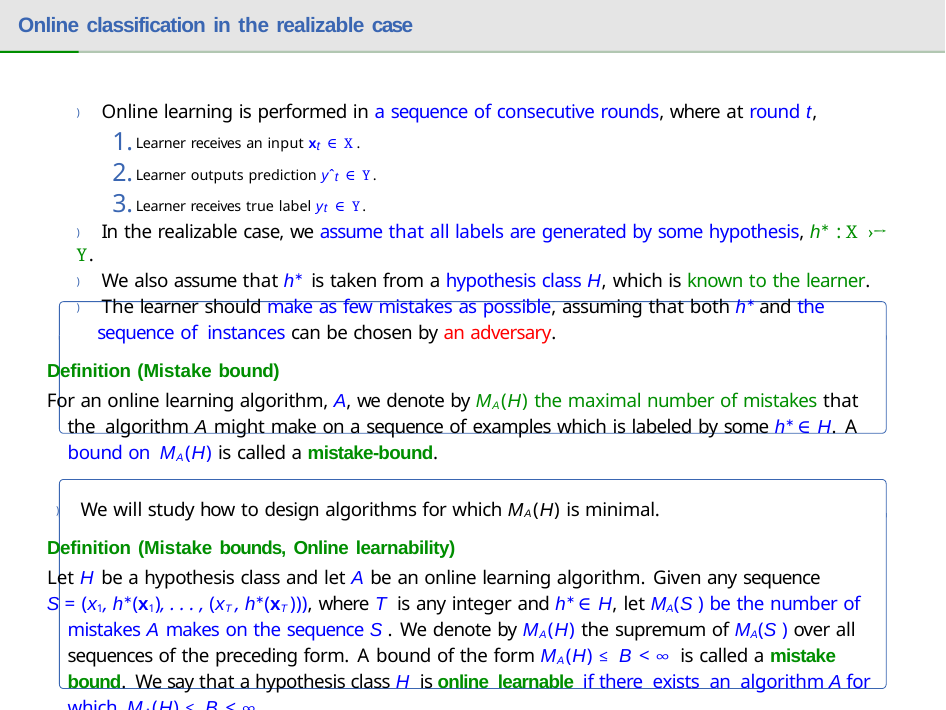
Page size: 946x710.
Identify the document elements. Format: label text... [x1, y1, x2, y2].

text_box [58, 478, 887, 690]
text_box Online classification in the realizable case [16, 9, 415, 37]
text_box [58, 300, 887, 434]
text_box ) Online learning is performed in a sequence of consecutive rounds, where at round t, Learner receives an input xt ∈ X. Learner outputs prediction yˆt ∈ Y. Learner receives true label yt ∈ Y. ) In the realizable case, we assume that all labels are generated by some hypothesis, h∗ : X ›→ Y. ) We also assume that h∗ is taken from a hypothesis class H, which is known to the learner. ) The learner should make as few mistakes as possible, assuming that both h∗ and the sequence of instances can be chosen by an adversary. Definition (Mistake bound) For an online learning algorithm, A, we denote by MA(H) the maximal number of mistakes that the algorithm A might make on a sequence of examples which is labeled by some h∗ ∈ H. A bound on MA(H) is called a mistake-bound. ) We will study how to design algorithms for which MA(H) is minimal. Definition (Mistake bounds, Online learnability) Let H be a hypothesis class and let A be an online learning algorithm. Given any sequence S = (x1, h∗(x1), . . . , (xT , h∗(xT ))), where T is any integer and h∗ ∈ H, let MA(S ) be the number of mistakes A makes on the sequence S . We denote by MA(H) the supremum of MA(S ) over all sequences of the preceding form. A bound of the form MA(H) ≤ B < ∞ is called a mistake bound. We say that a hypothesis class H is online learnable if there exists an algorithm A for which MA(H) ≤ B < ∞. [44, 93, 905, 710]
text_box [0, 50, 946, 54]
